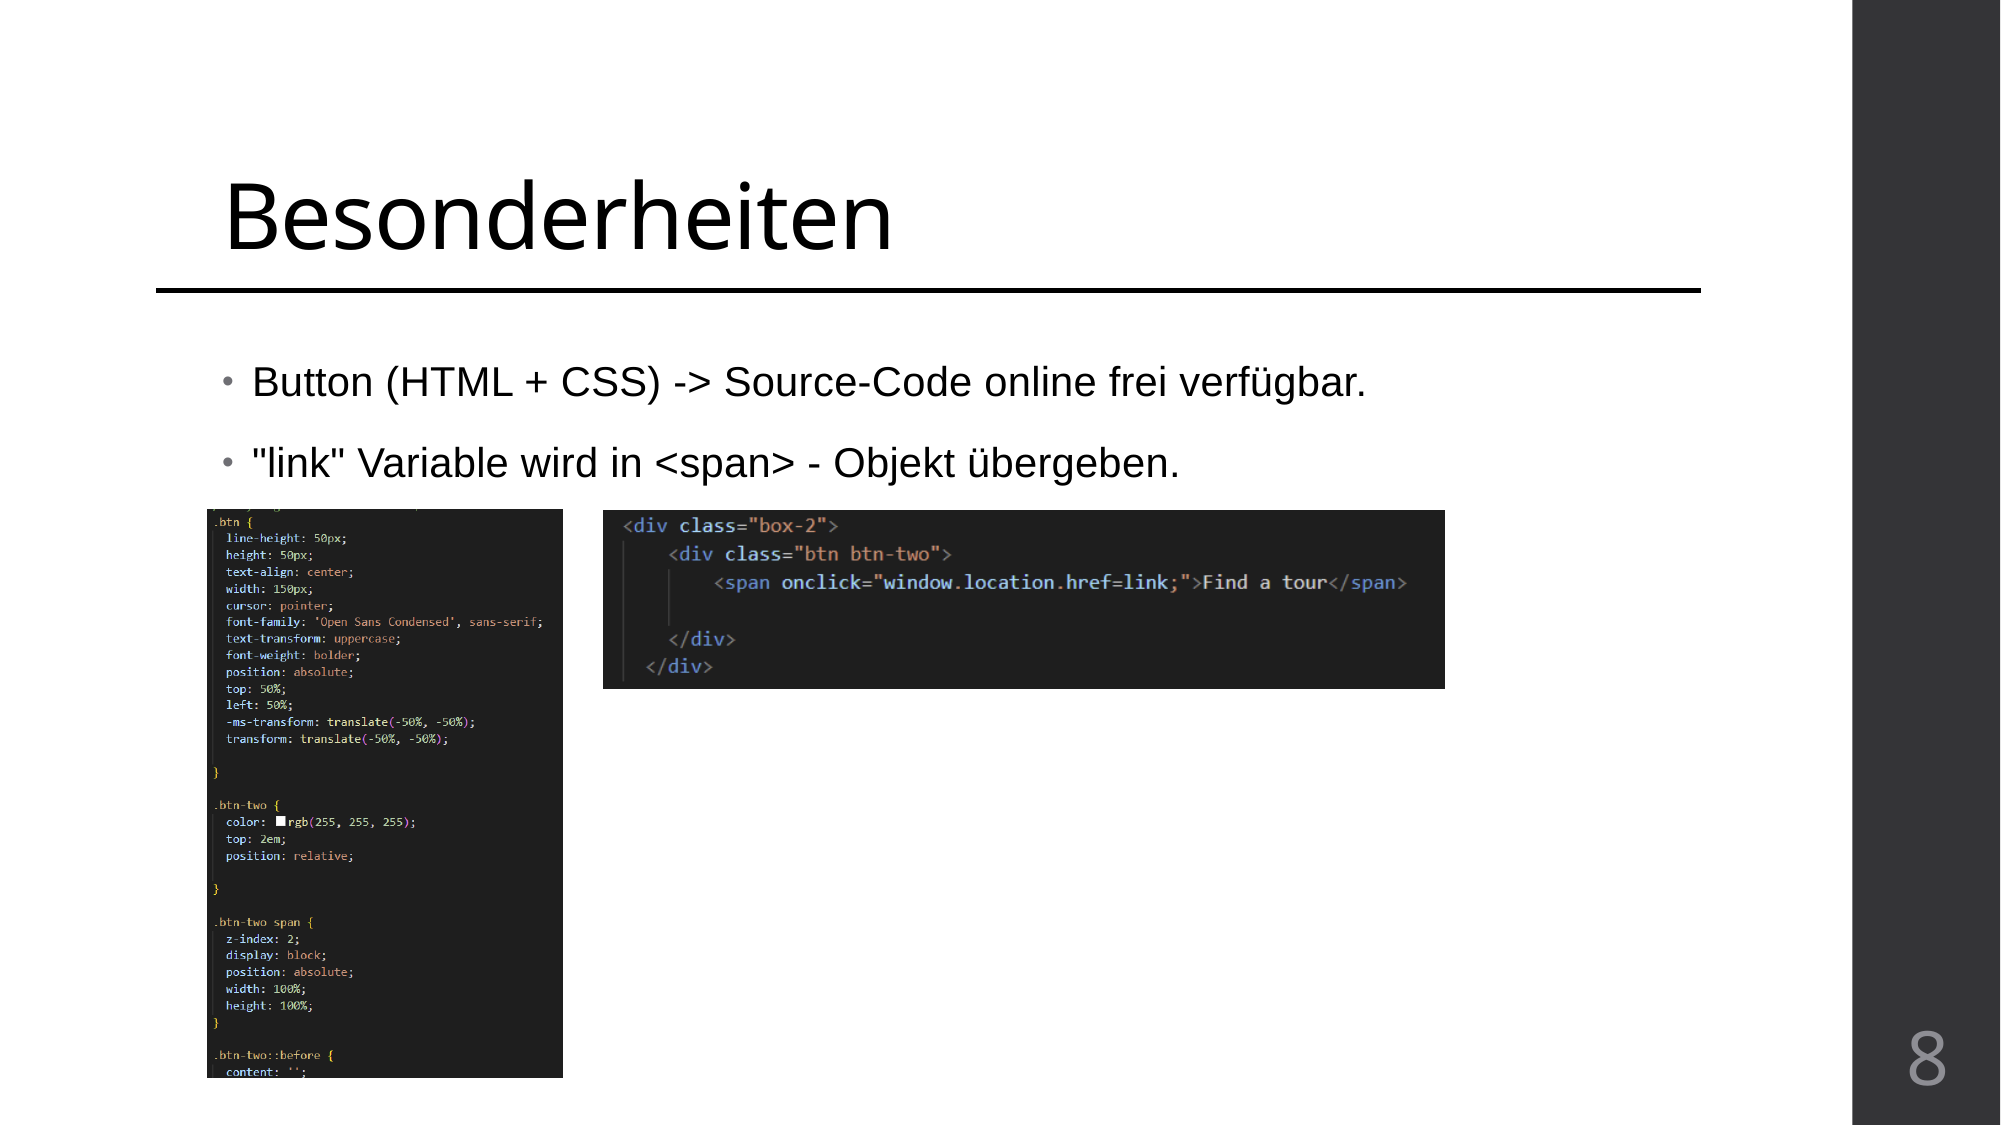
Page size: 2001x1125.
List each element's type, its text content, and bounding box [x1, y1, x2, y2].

list Button (HTML + CSS) -> Source-Code online frei verfügbar. "link" Variable wird in <span> - Objekt übergeben. [206, 351, 1617, 1065]
picture [207, 509, 564, 1078]
picture [603, 510, 1445, 689]
slide_number 8 [1852, 1012, 2000, 1110]
title Besonderheiten [206, 60, 1797, 278]
